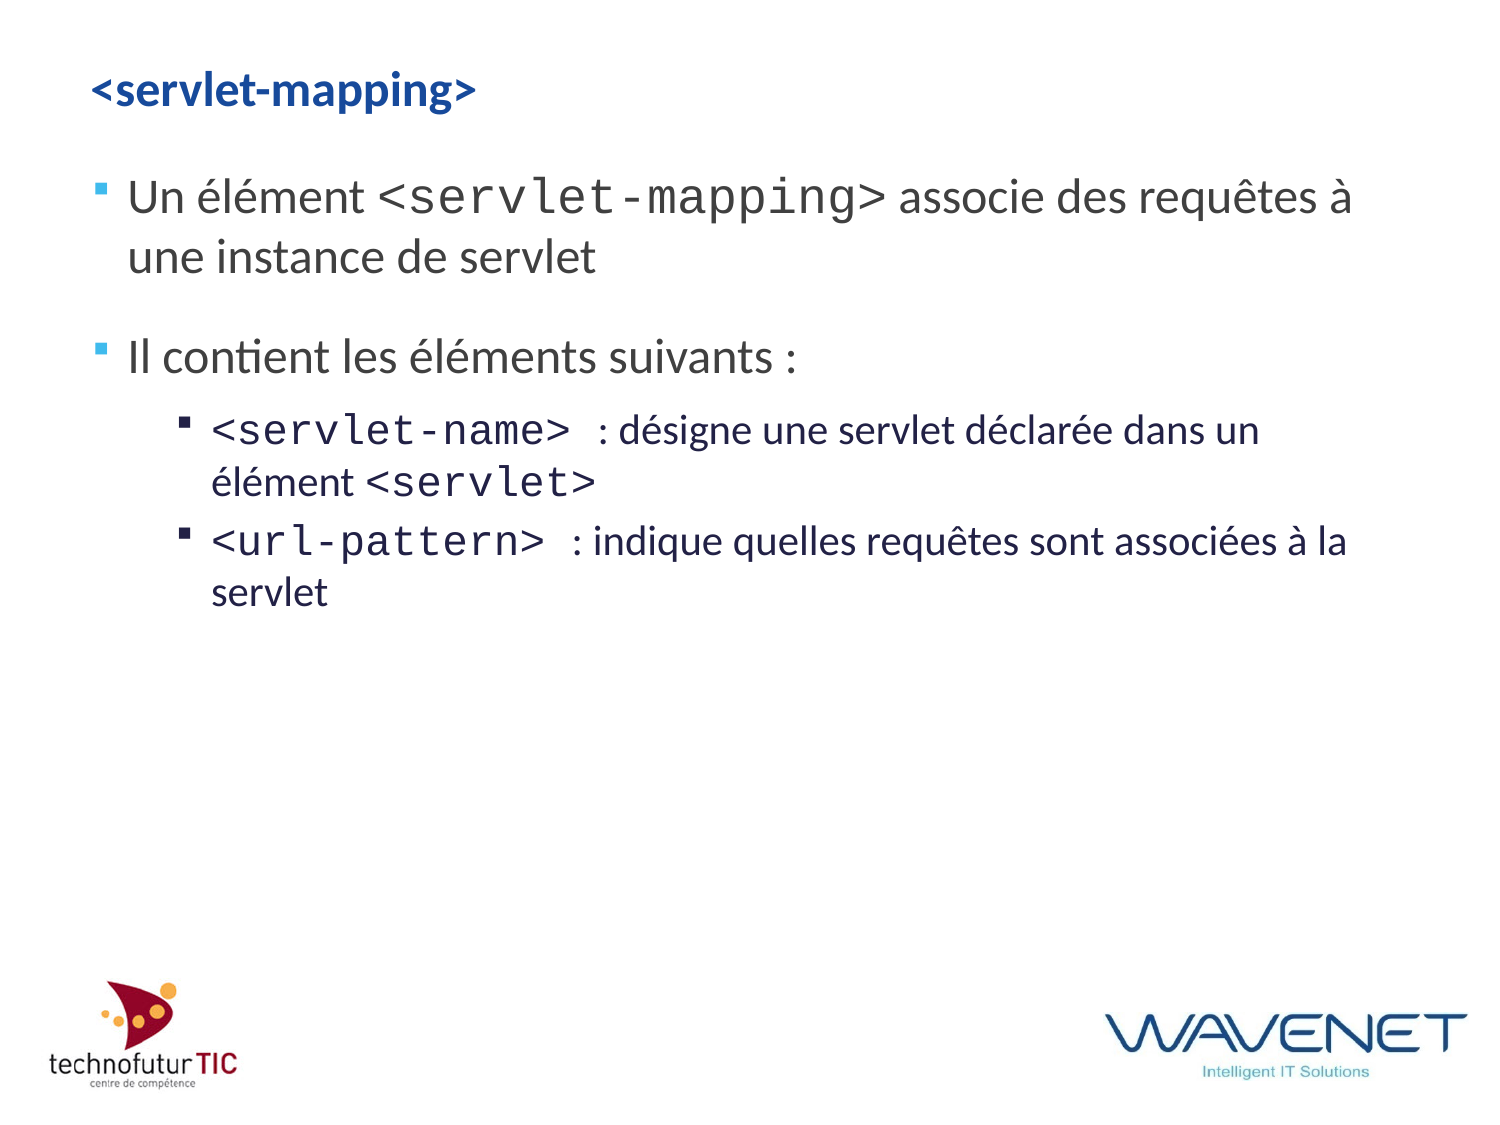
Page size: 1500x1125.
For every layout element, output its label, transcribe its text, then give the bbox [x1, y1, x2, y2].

list Un élément <servlet-mapping> associe des requêtes à une instance de servlet Il contient les éléments suivants : <servlet-name> : désigne une servlet déclarée dans un élément <servlet> <url-pattern> : indique quelles requêtes sont associées à la servlet [74, 155, 1426, 970]
picture [1103, 1012, 1469, 1081]
title <servlet-mapping> [72, 47, 1426, 145]
picture [41, 970, 245, 1094]
